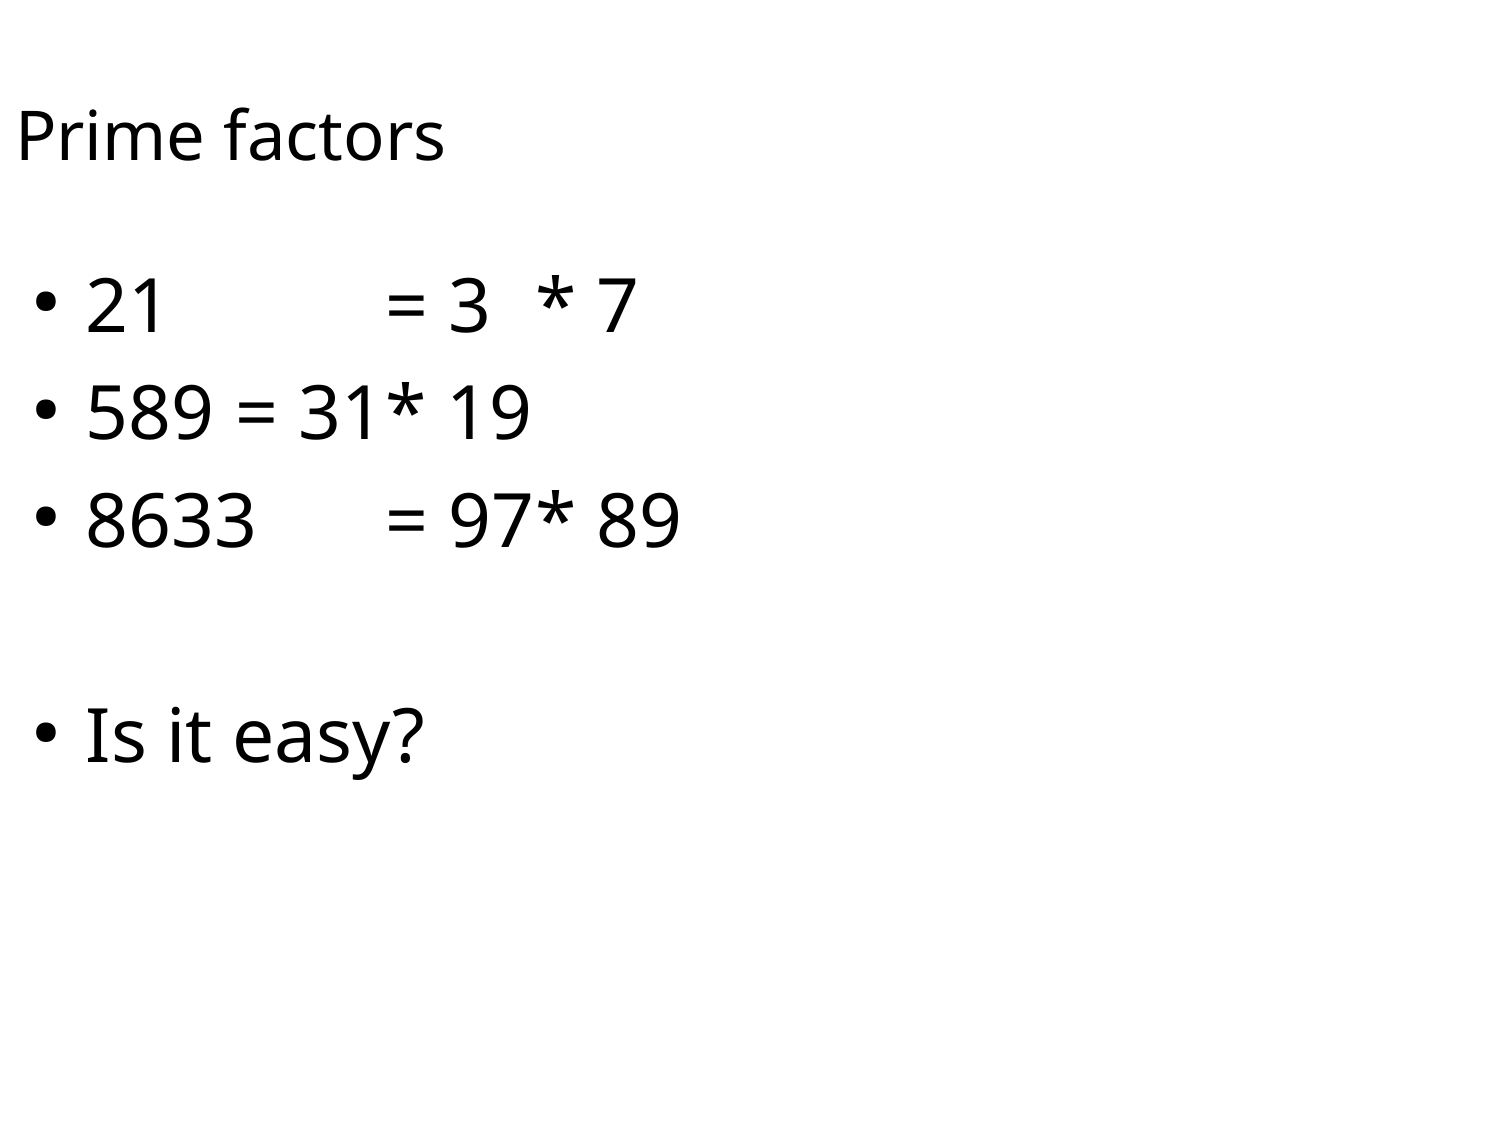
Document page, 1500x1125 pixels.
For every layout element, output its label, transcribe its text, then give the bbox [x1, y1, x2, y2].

title Prime factors [0, 37, 1350, 241]
list 21 = 3 * 7 589 = 31 * 19 8633 = 97 * 89 Is it easy? [0, 259, 1273, 913]
